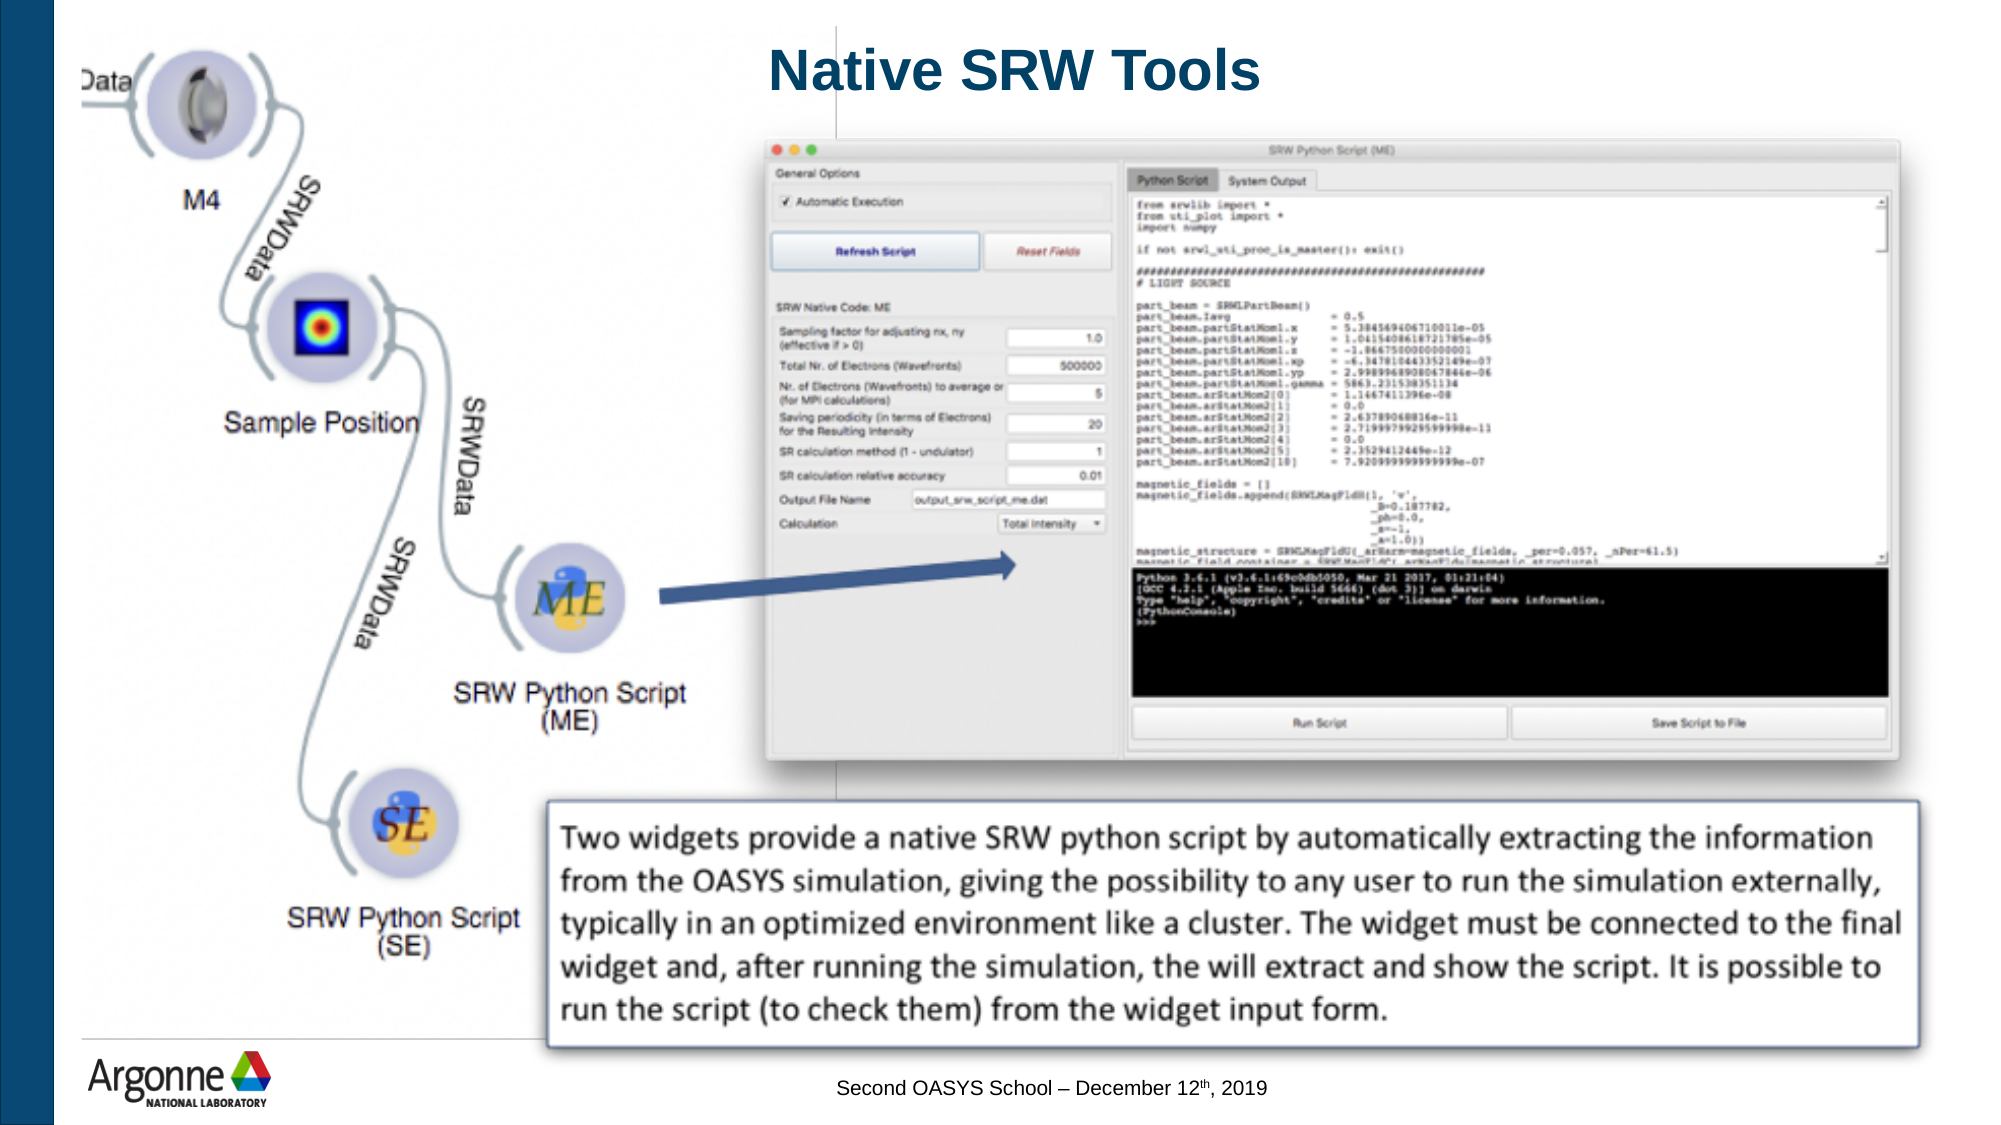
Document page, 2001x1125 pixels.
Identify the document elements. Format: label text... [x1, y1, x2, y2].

footer Second OASYS School – December 12th, 2019 [428, 1081, 1676, 1107]
picture [81, 26, 1950, 1107]
